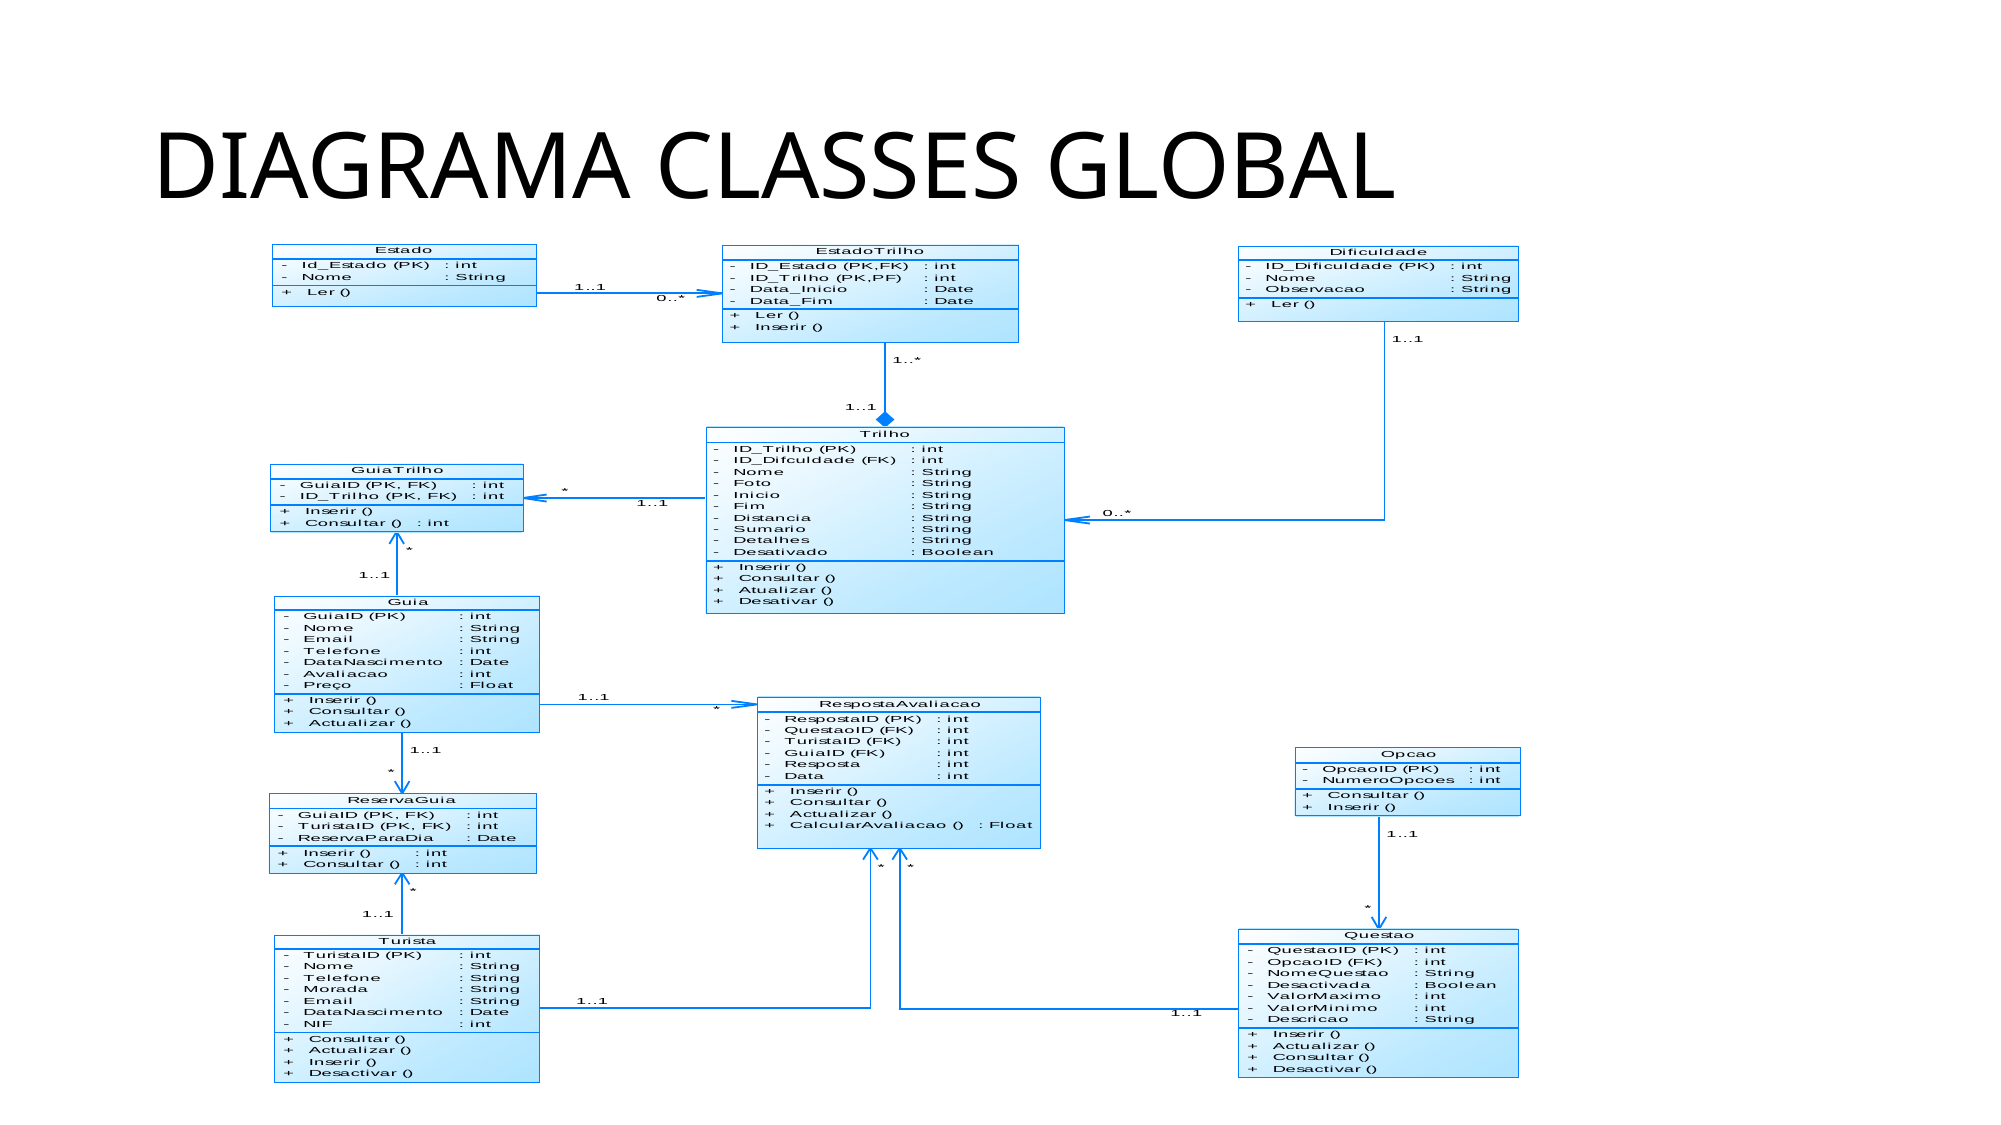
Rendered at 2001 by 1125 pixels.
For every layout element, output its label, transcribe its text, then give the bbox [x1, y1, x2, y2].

title DIAGRAMA CLASSES GLOBAL [137, 59, 1863, 278]
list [268, 243, 1523, 1084]
